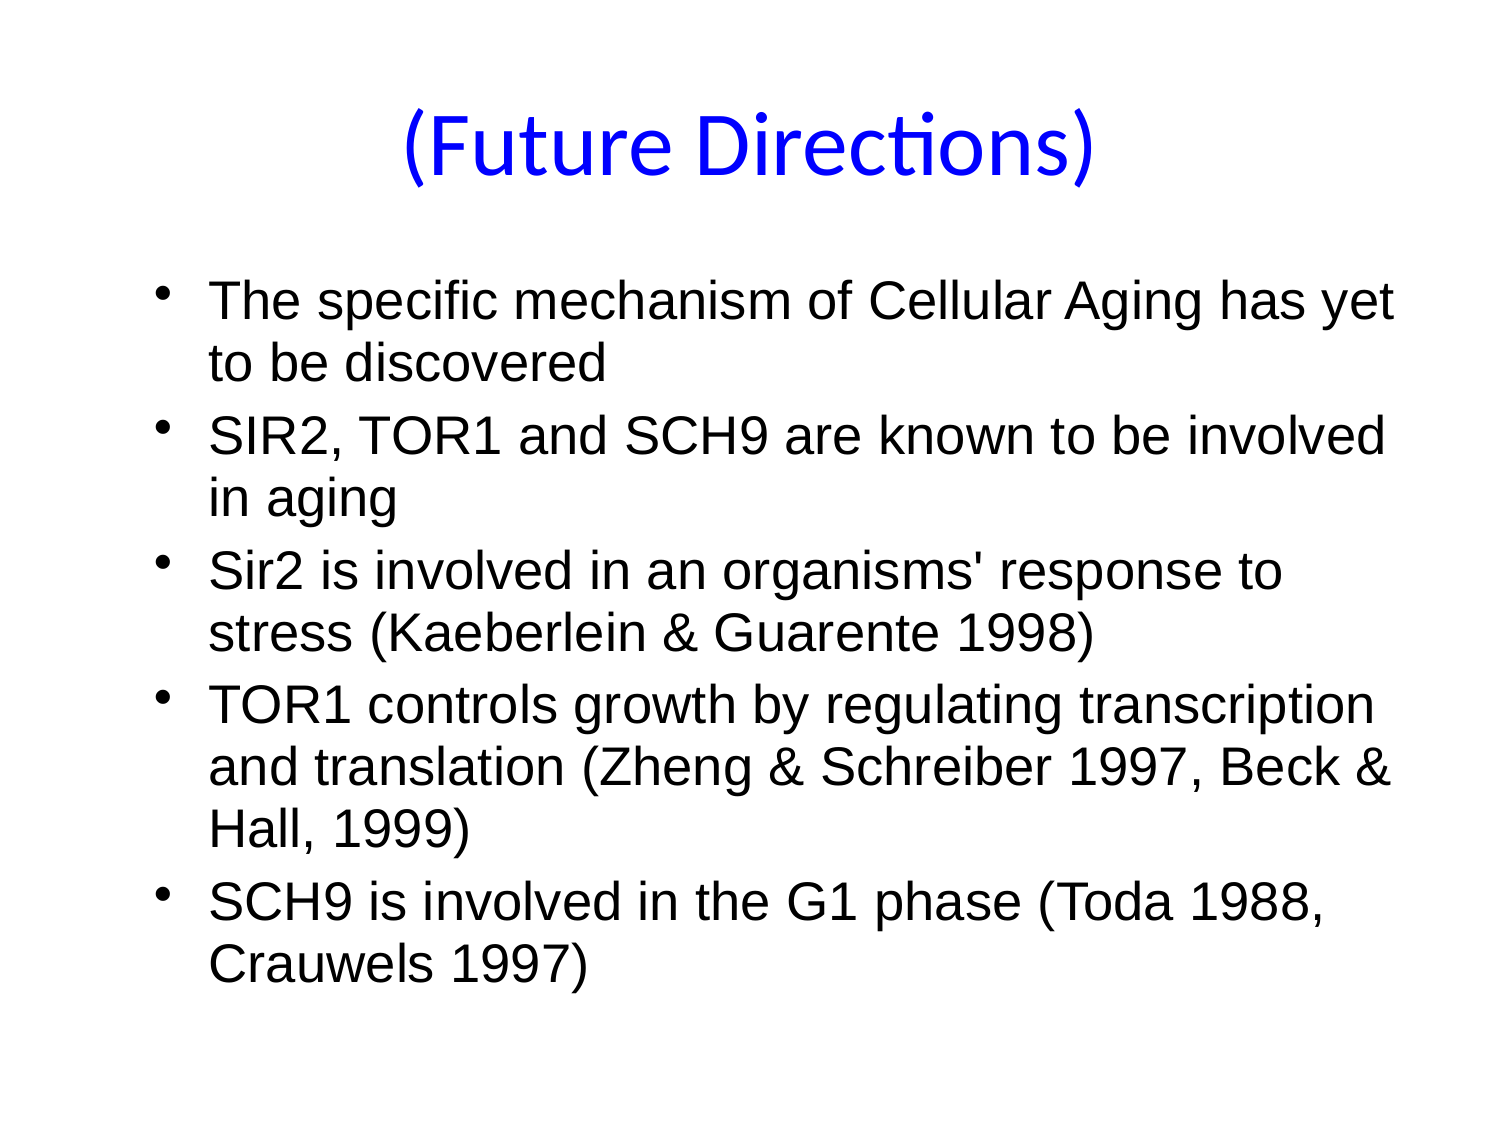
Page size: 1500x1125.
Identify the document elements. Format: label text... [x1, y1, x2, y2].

list The specific mechanism of Cellular Aging has yet to be discovered SIR2, TOR1 and SCH9 are known to be involved in aging Sir2 is involved in an organisms' response to stress (Kaeberlein & Guarente 1998) TOR1 controls growth by regulating transcription and translation (Zheng & Schreiber 1997, Beck & Hall, 1999) SCH9 is involved in the G1 phase (Toda 1988, Crauwels 1997) [75, 262, 1425, 1005]
title (Future Directions) [75, 45, 1425, 233]
